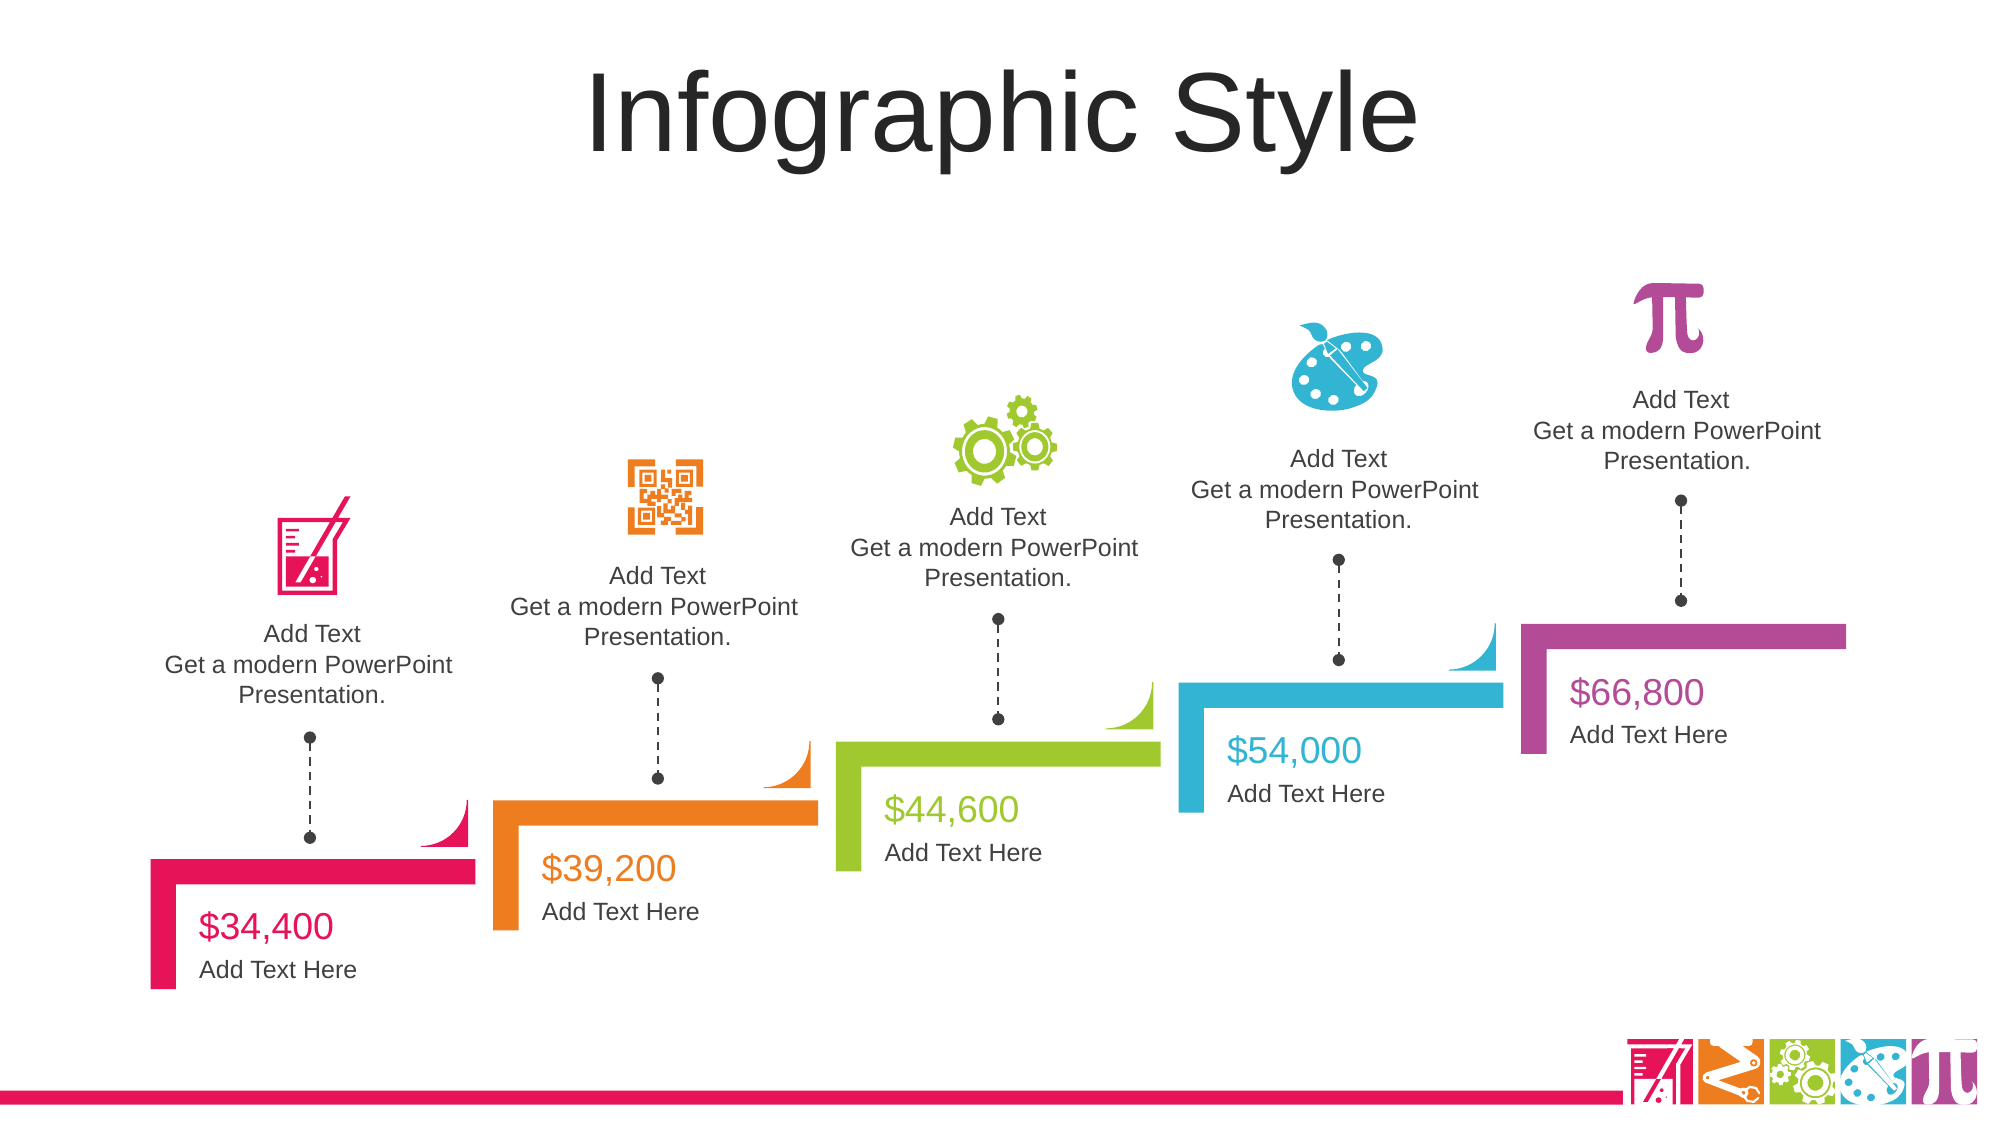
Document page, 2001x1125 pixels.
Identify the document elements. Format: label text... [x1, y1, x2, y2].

text_box [1290, 321, 1384, 412]
text_box [637, 469, 694, 526]
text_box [1500, 376, 1862, 484]
text_box [276, 495, 353, 597]
text_box [675, 458, 704, 488]
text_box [1159, 434, 1518, 542]
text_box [479, 551, 837, 659]
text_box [128, 610, 497, 718]
text_box [627, 458, 656, 488]
text_box [1632, 282, 1705, 355]
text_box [150, 623, 1846, 990]
text_box [675, 506, 704, 536]
text_box [951, 393, 1058, 488]
text_box [627, 506, 656, 536]
list Infographic Style [53, 55, 1952, 175]
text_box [819, 493, 1178, 601]
